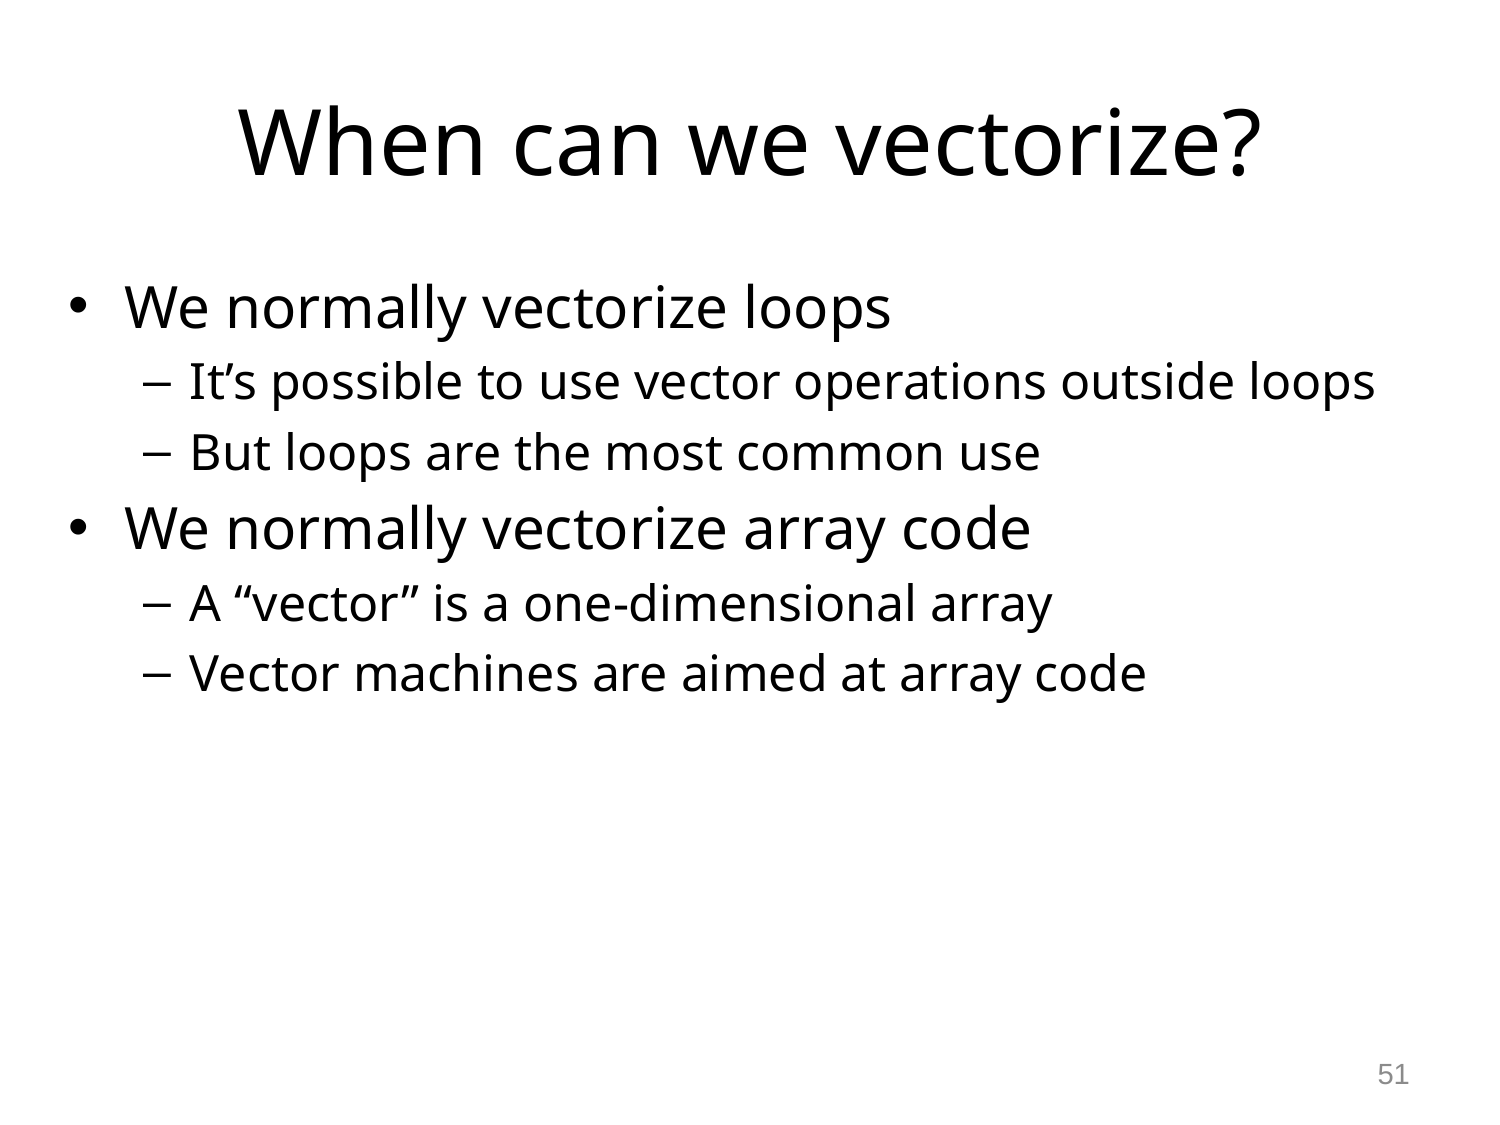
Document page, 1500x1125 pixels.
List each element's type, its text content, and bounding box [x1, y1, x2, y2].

slide_number 51 [1074, 1042, 1425, 1103]
list We normally vectorize loops It’s possible to use vector operations outside loops But loops are the most common use We normally vectorize array code A “vector” is a one-dimensional array Vector machines are aimed at array code [53, 262, 1500, 1005]
title When can we vectorize? [75, 45, 1425, 233]
